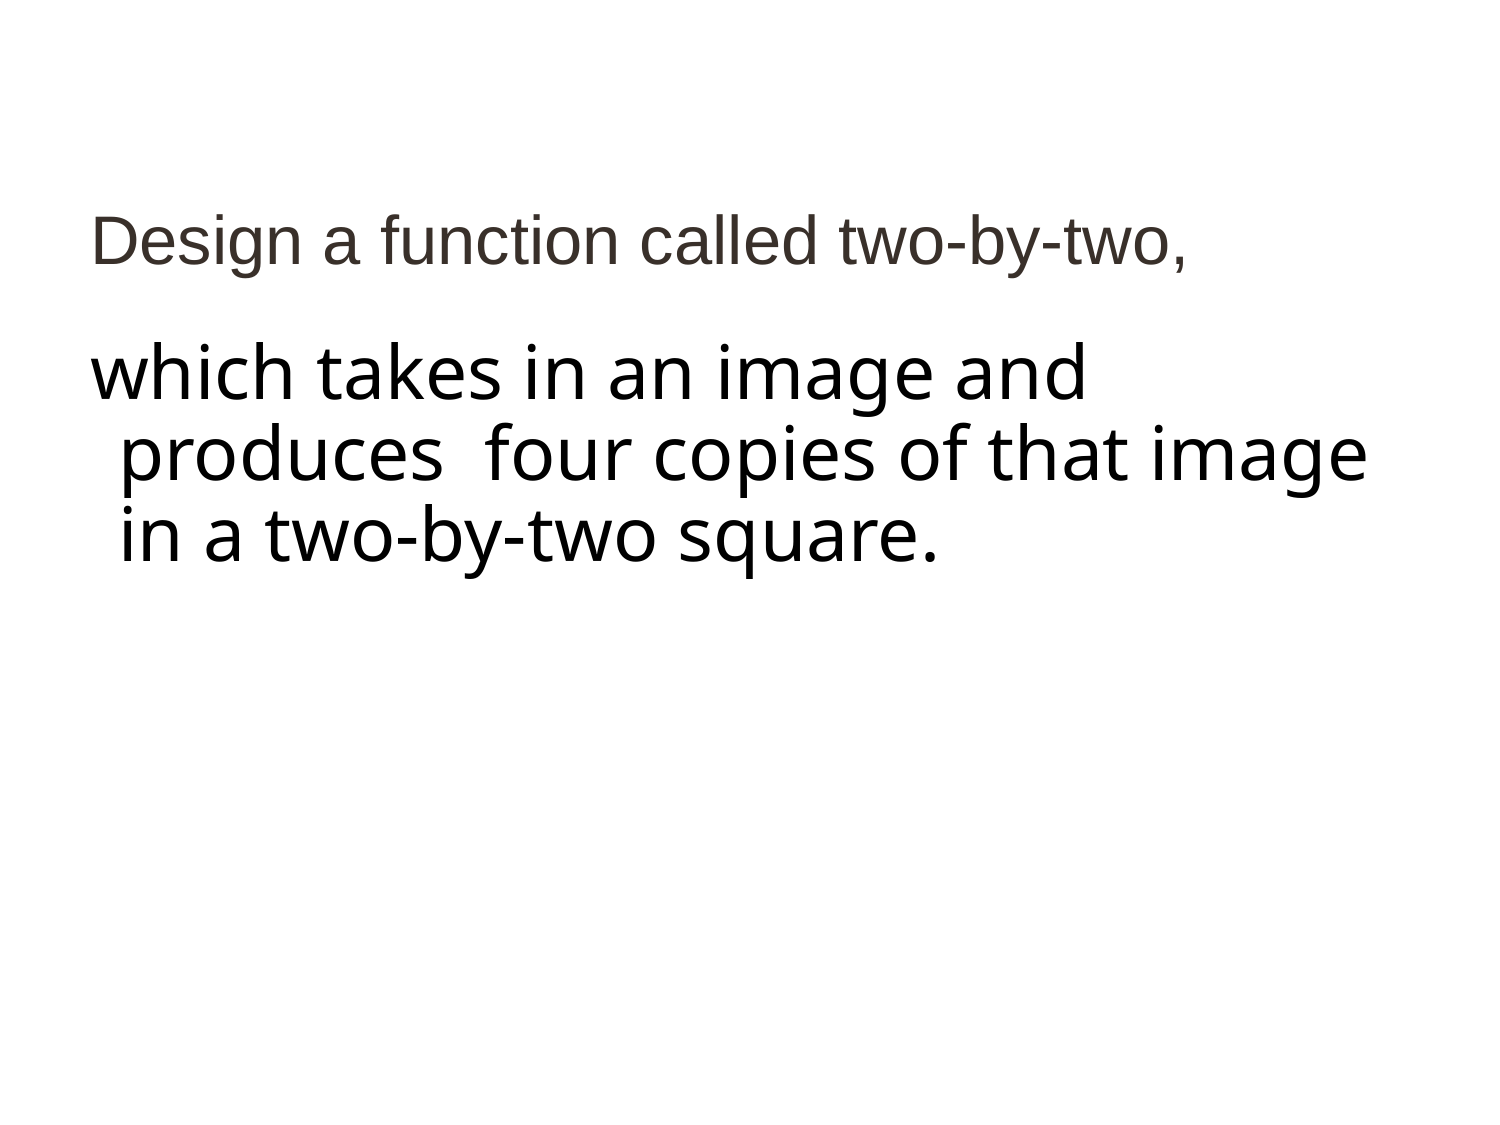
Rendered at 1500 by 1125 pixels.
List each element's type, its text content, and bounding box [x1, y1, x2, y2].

list which takes in an image and produces four copies of that image in a two-by-two square. [75, 319, 1425, 1078]
title Design a function called two-by-two, [75, 45, 1425, 295]
